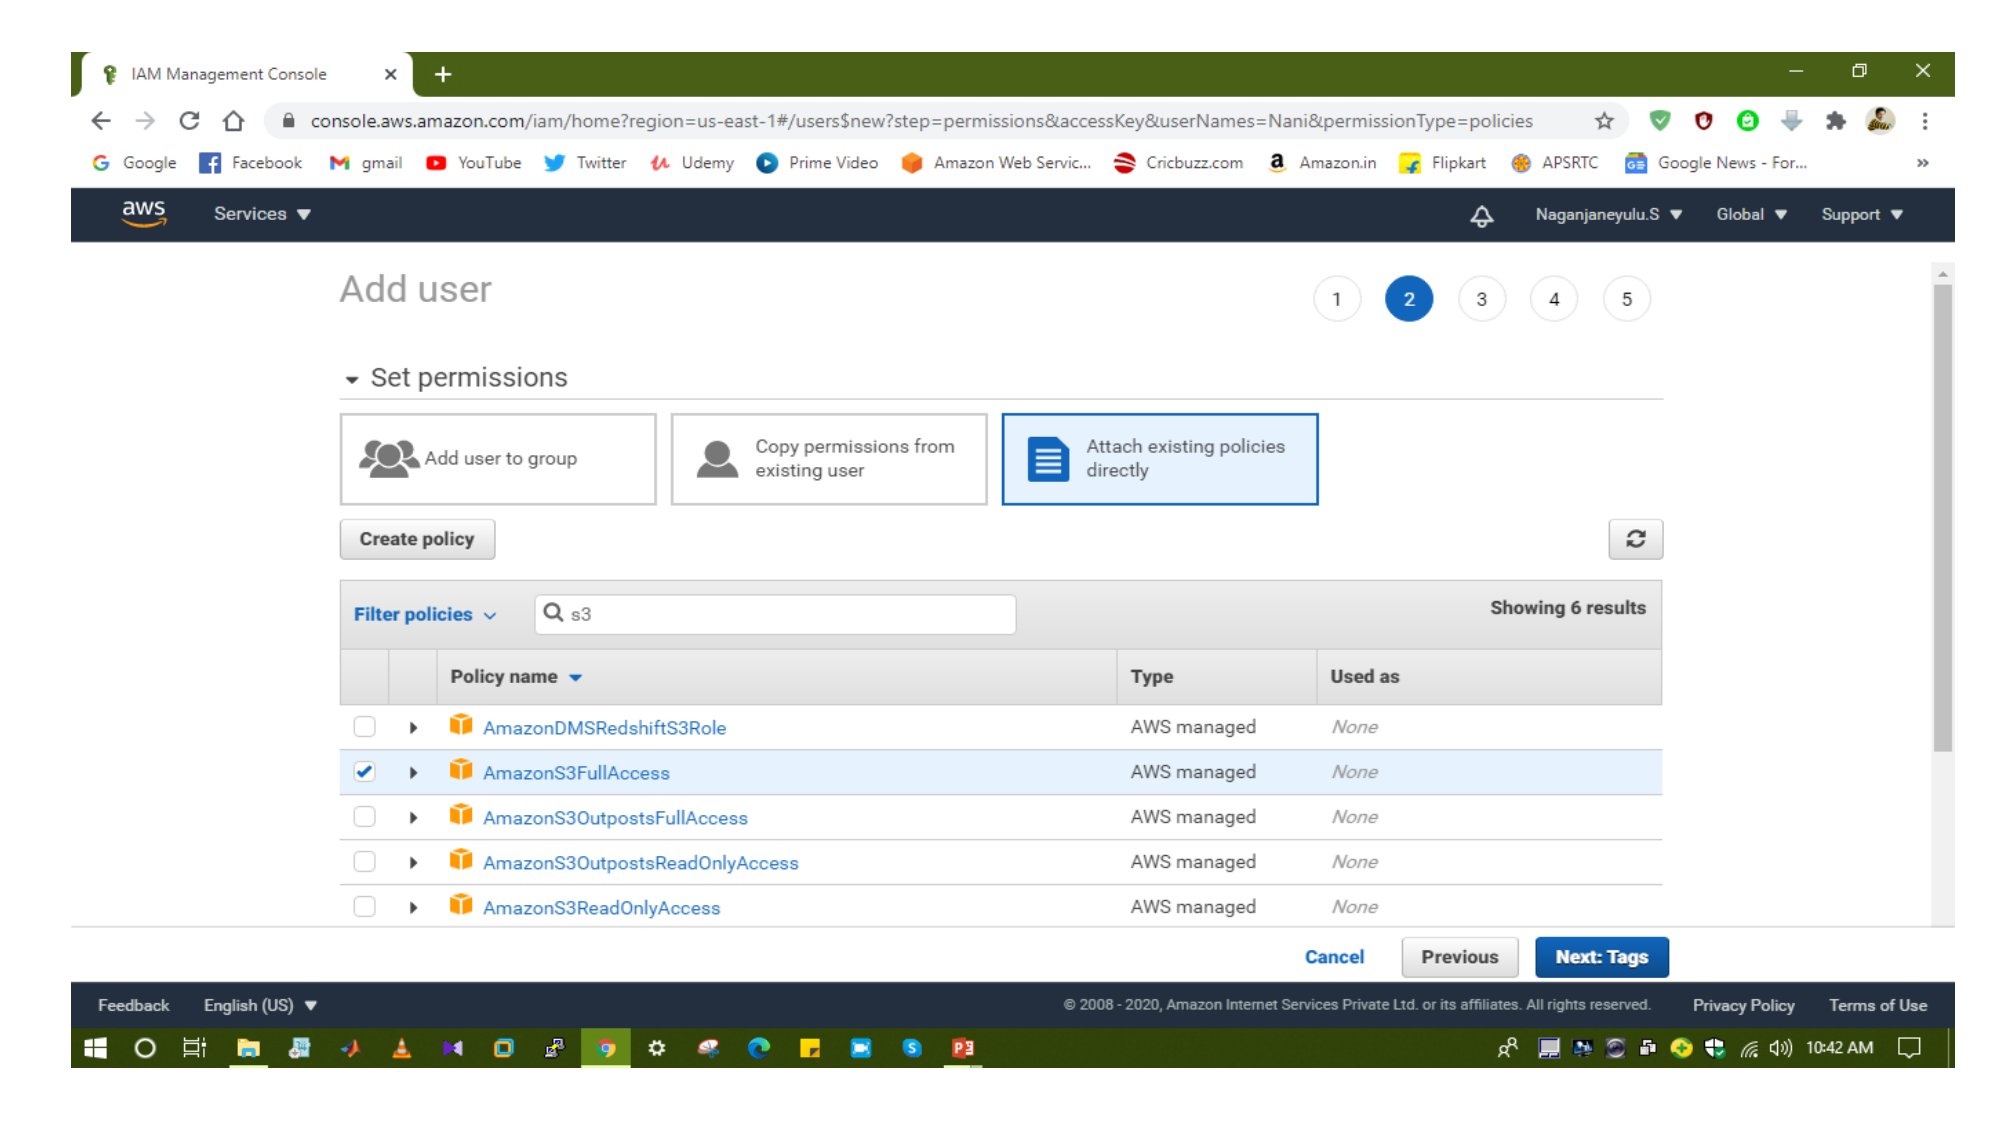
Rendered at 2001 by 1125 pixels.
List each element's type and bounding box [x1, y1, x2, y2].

list [71, 52, 1955, 1068]
